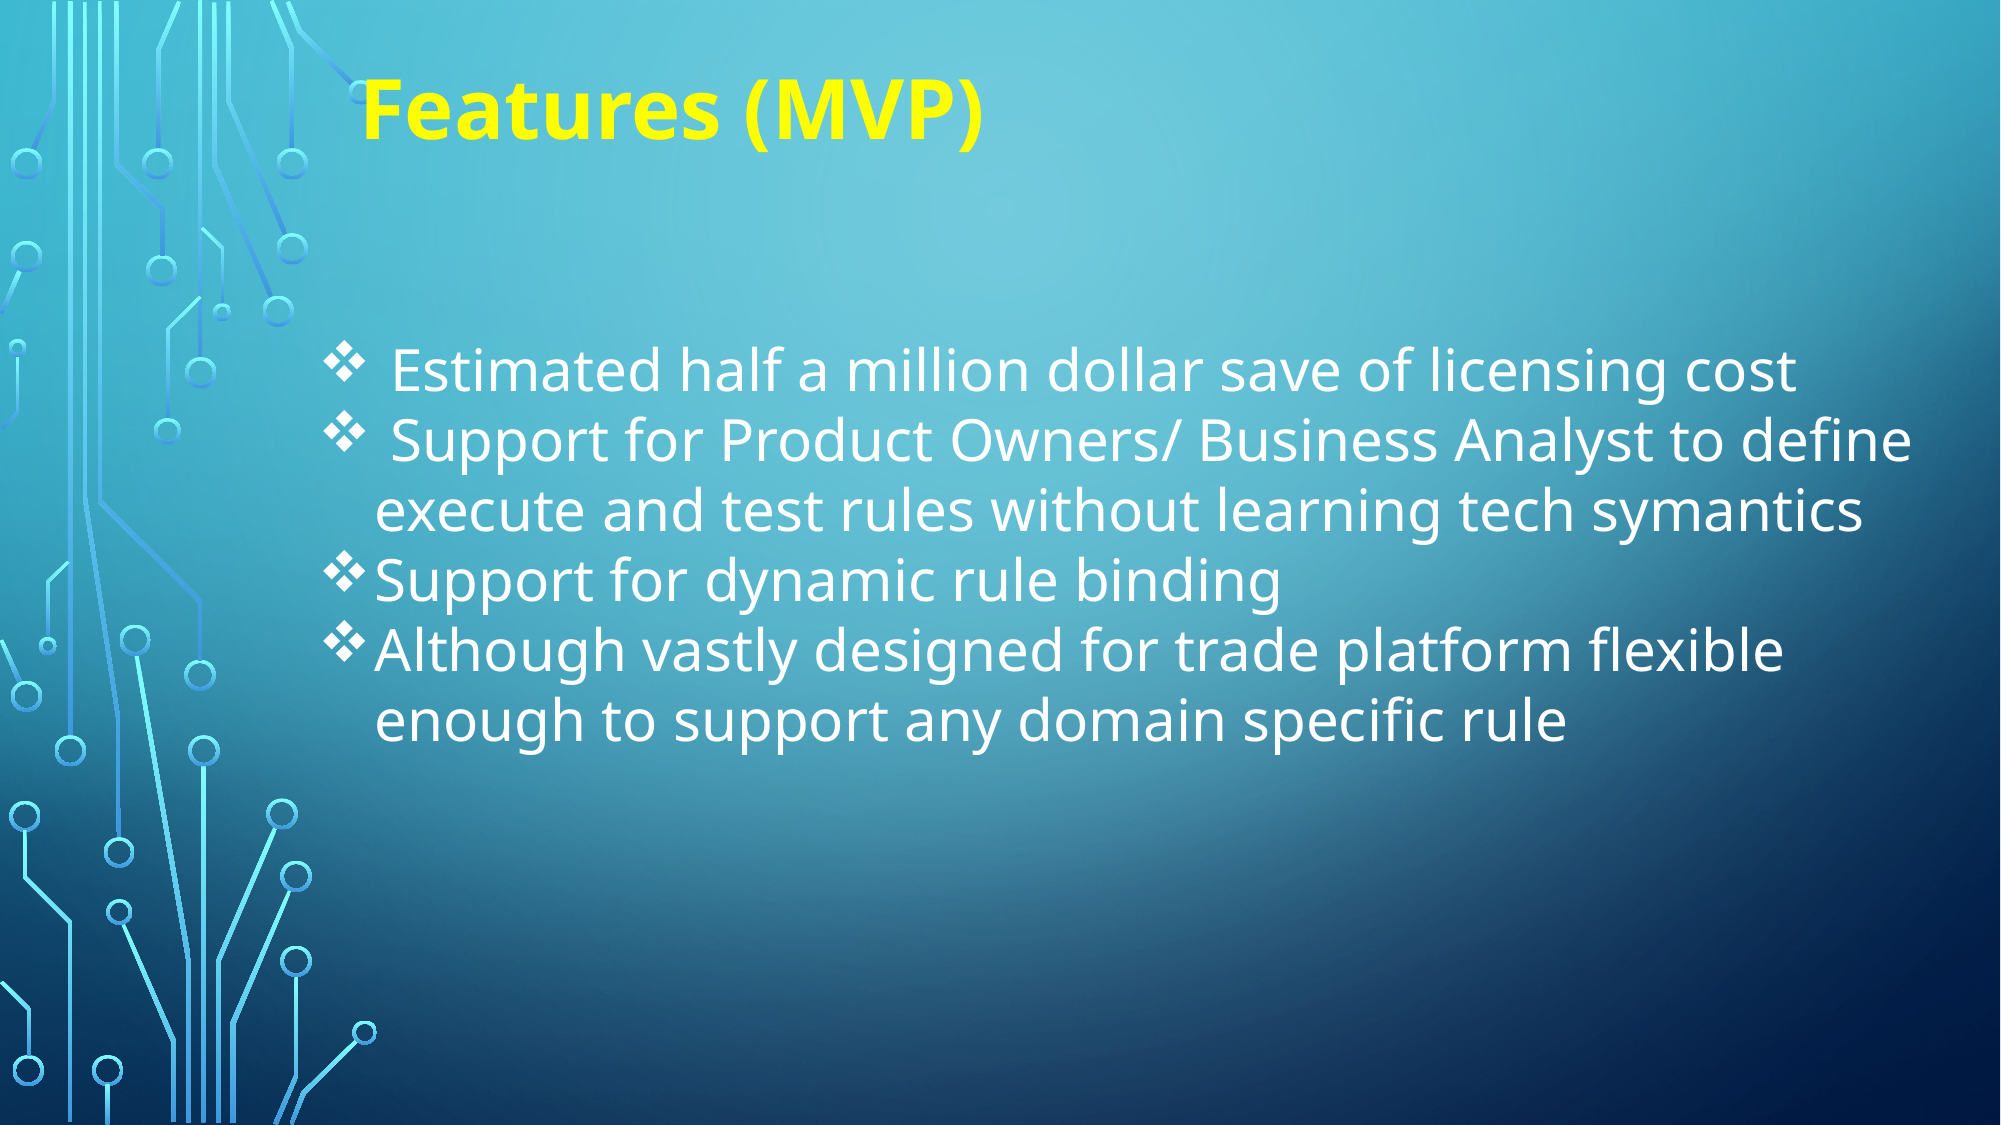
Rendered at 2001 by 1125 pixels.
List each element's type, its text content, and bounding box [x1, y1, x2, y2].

text_box Estimated half a million dollar save of licensing cost Support for Product Owners/ Business Analyst to define execute and test rules without learning tech symantics Support for dynamic rule binding Although vastly designed for trade platform flexible enough to support any domain specific rule [303, 326, 1956, 876]
text_box Features (MVP) [344, 48, 1862, 164]
